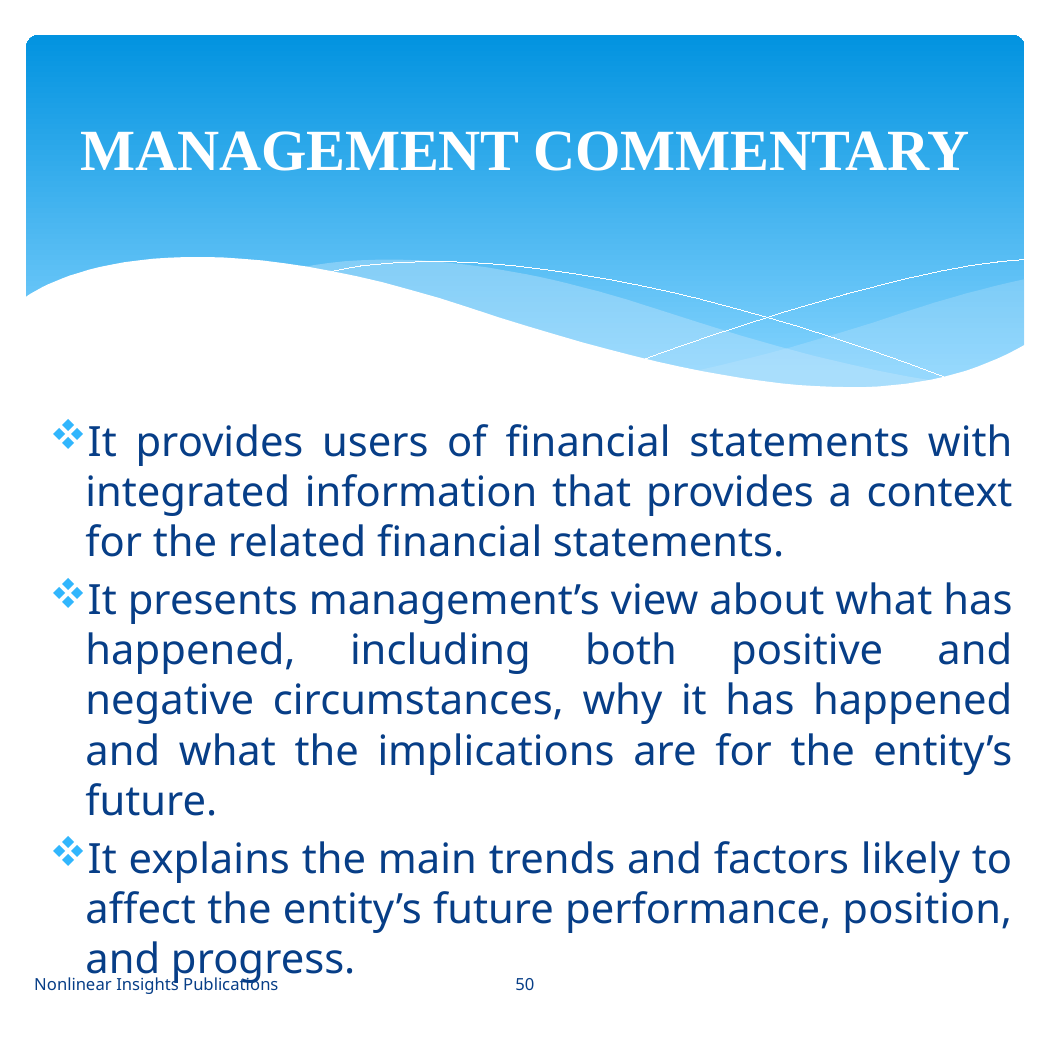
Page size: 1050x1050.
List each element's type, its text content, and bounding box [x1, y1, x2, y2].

list It provides users of financial statements with integrated information that provides a context for the related financial statements. It presents management’s view about what has happened, including both positive and negative circumstances, why it has happened and what the implications are for the entity’s future. It explains the main trends and factors likely to affect the entity’s future performance, position, and progress. [37, 350, 1025, 1050]
slide_number 50 [458, 956, 592, 1013]
title MANAGEMENT COMMENTARY [52, 51, 998, 244]
footer Nonlinear Insights Publications [22, 956, 457, 1013]
